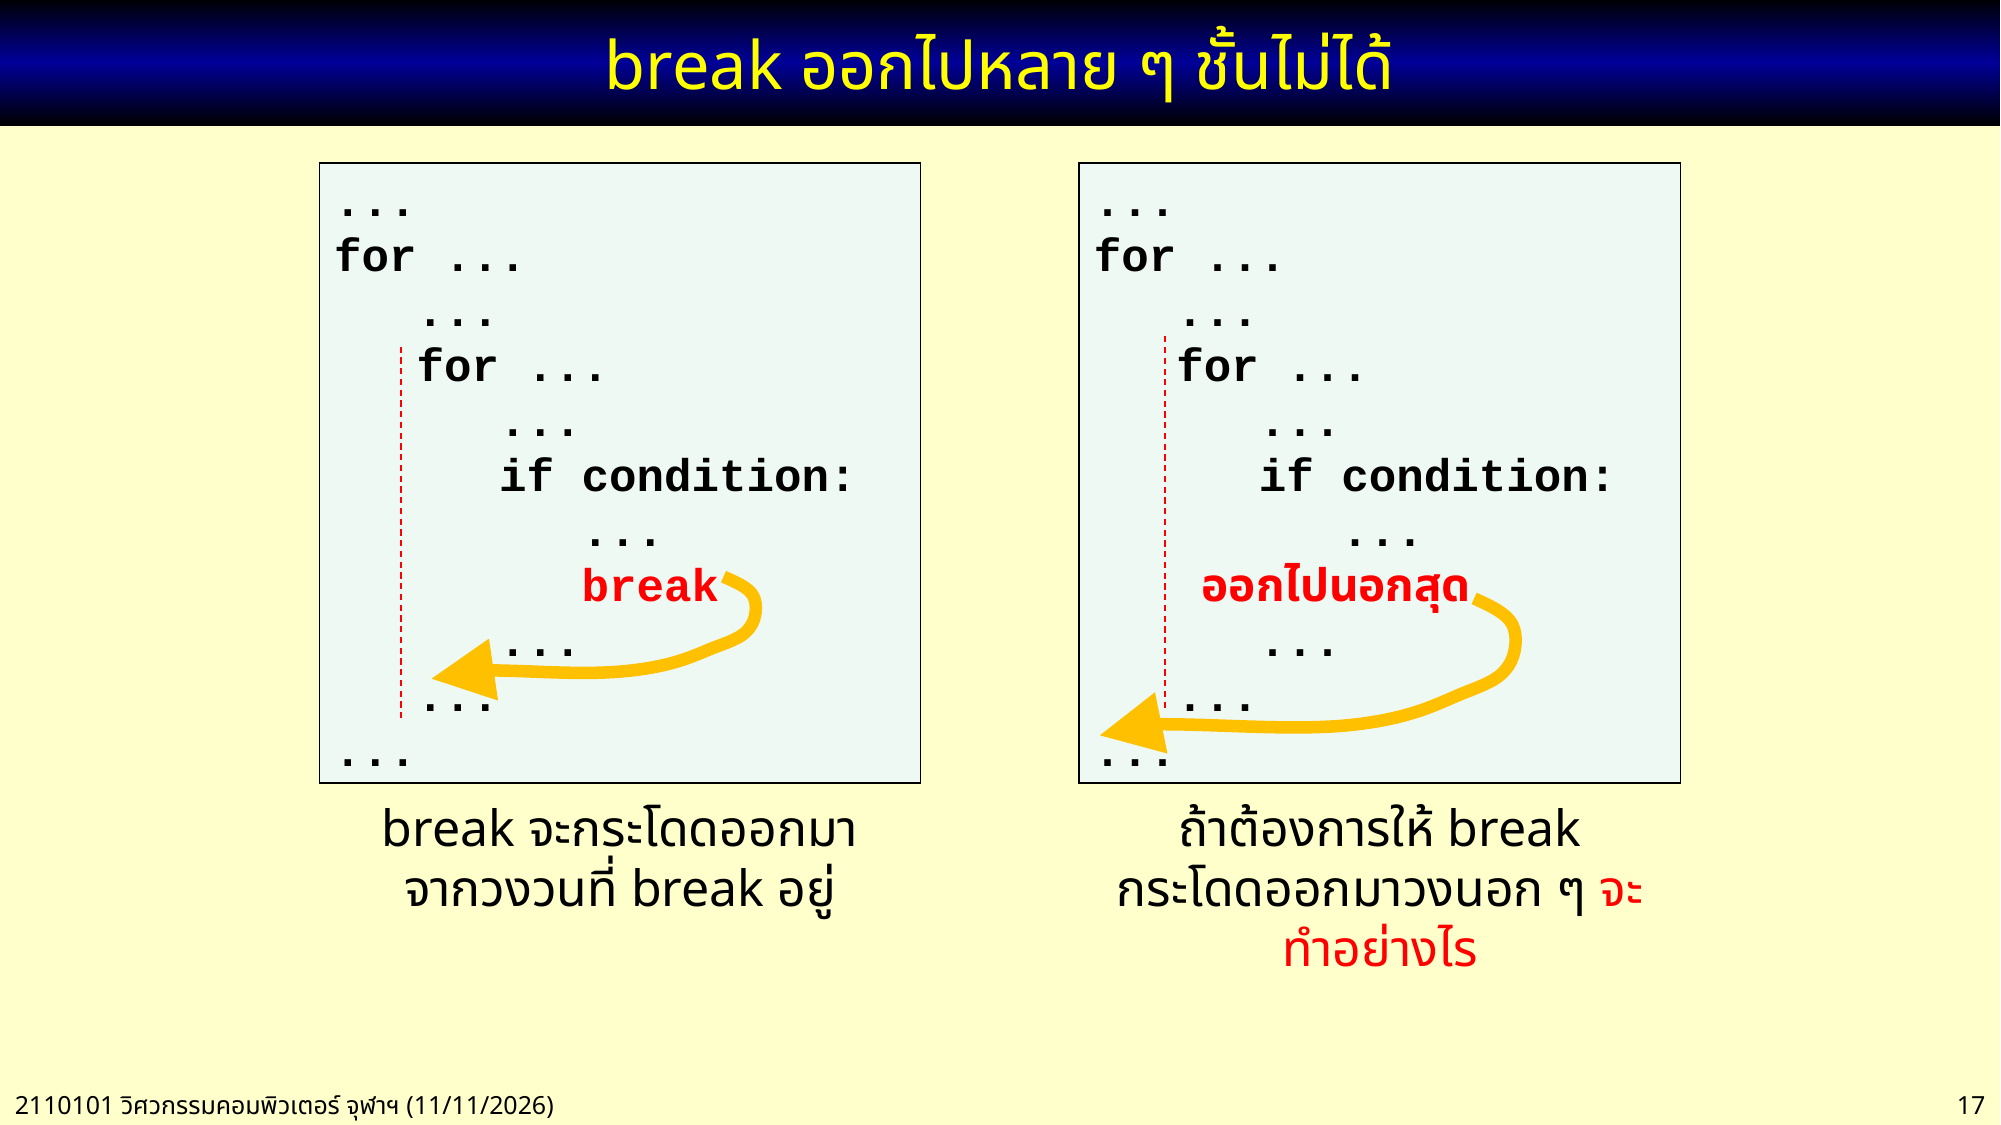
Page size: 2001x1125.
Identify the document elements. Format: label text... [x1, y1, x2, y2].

text_box ... for ... ... for ... ... if condition: ... break ... ... ... [319, 162, 921, 783]
text_box [430, 576, 756, 679]
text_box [1078, 162, 1681, 987]
text_box break จะกระโดดออกมาจากวงวนที่ break อยู่ [366, 789, 875, 924]
title break ออกไปหลาย ๆ ชั้นไม่ได้ [0, 0, 2000, 126]
